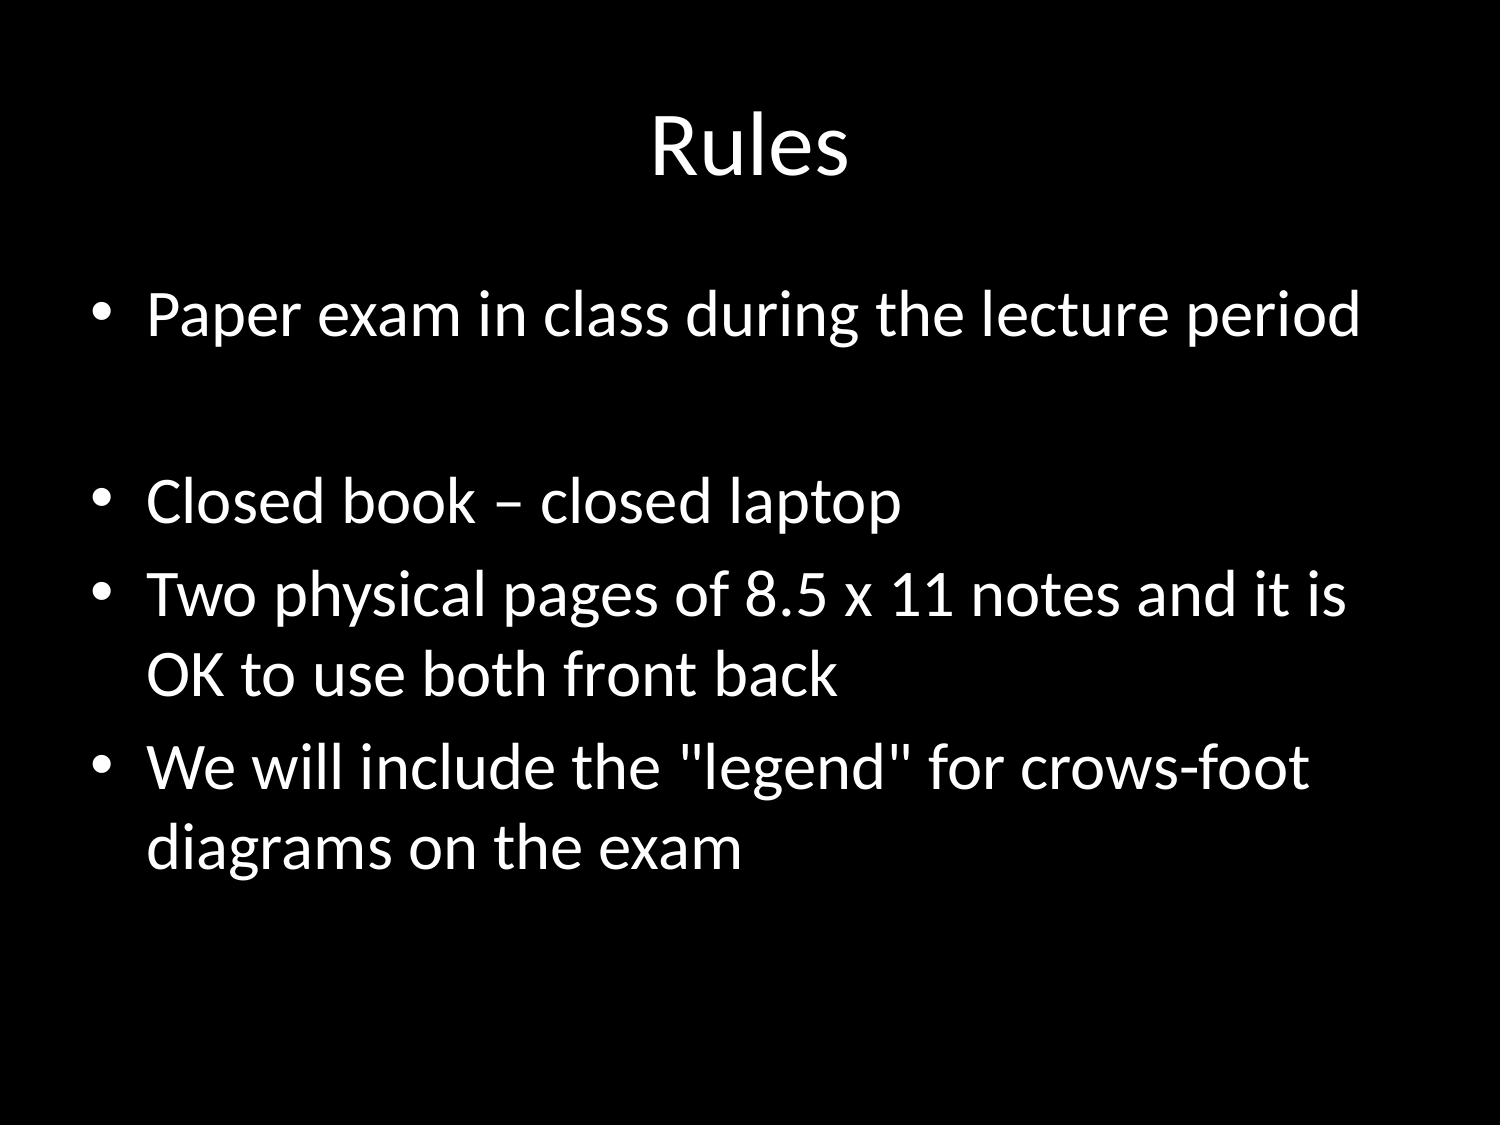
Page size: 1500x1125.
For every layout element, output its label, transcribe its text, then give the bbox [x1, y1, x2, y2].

title Rules [75, 45, 1425, 233]
list Paper exam in class during the lecture period Closed book – closed laptop Two physical pages of 8.5 x 11 notes and it is OK to use both front back We will include the "legend" for crows-foot diagrams on the exam [75, 262, 1425, 1005]
